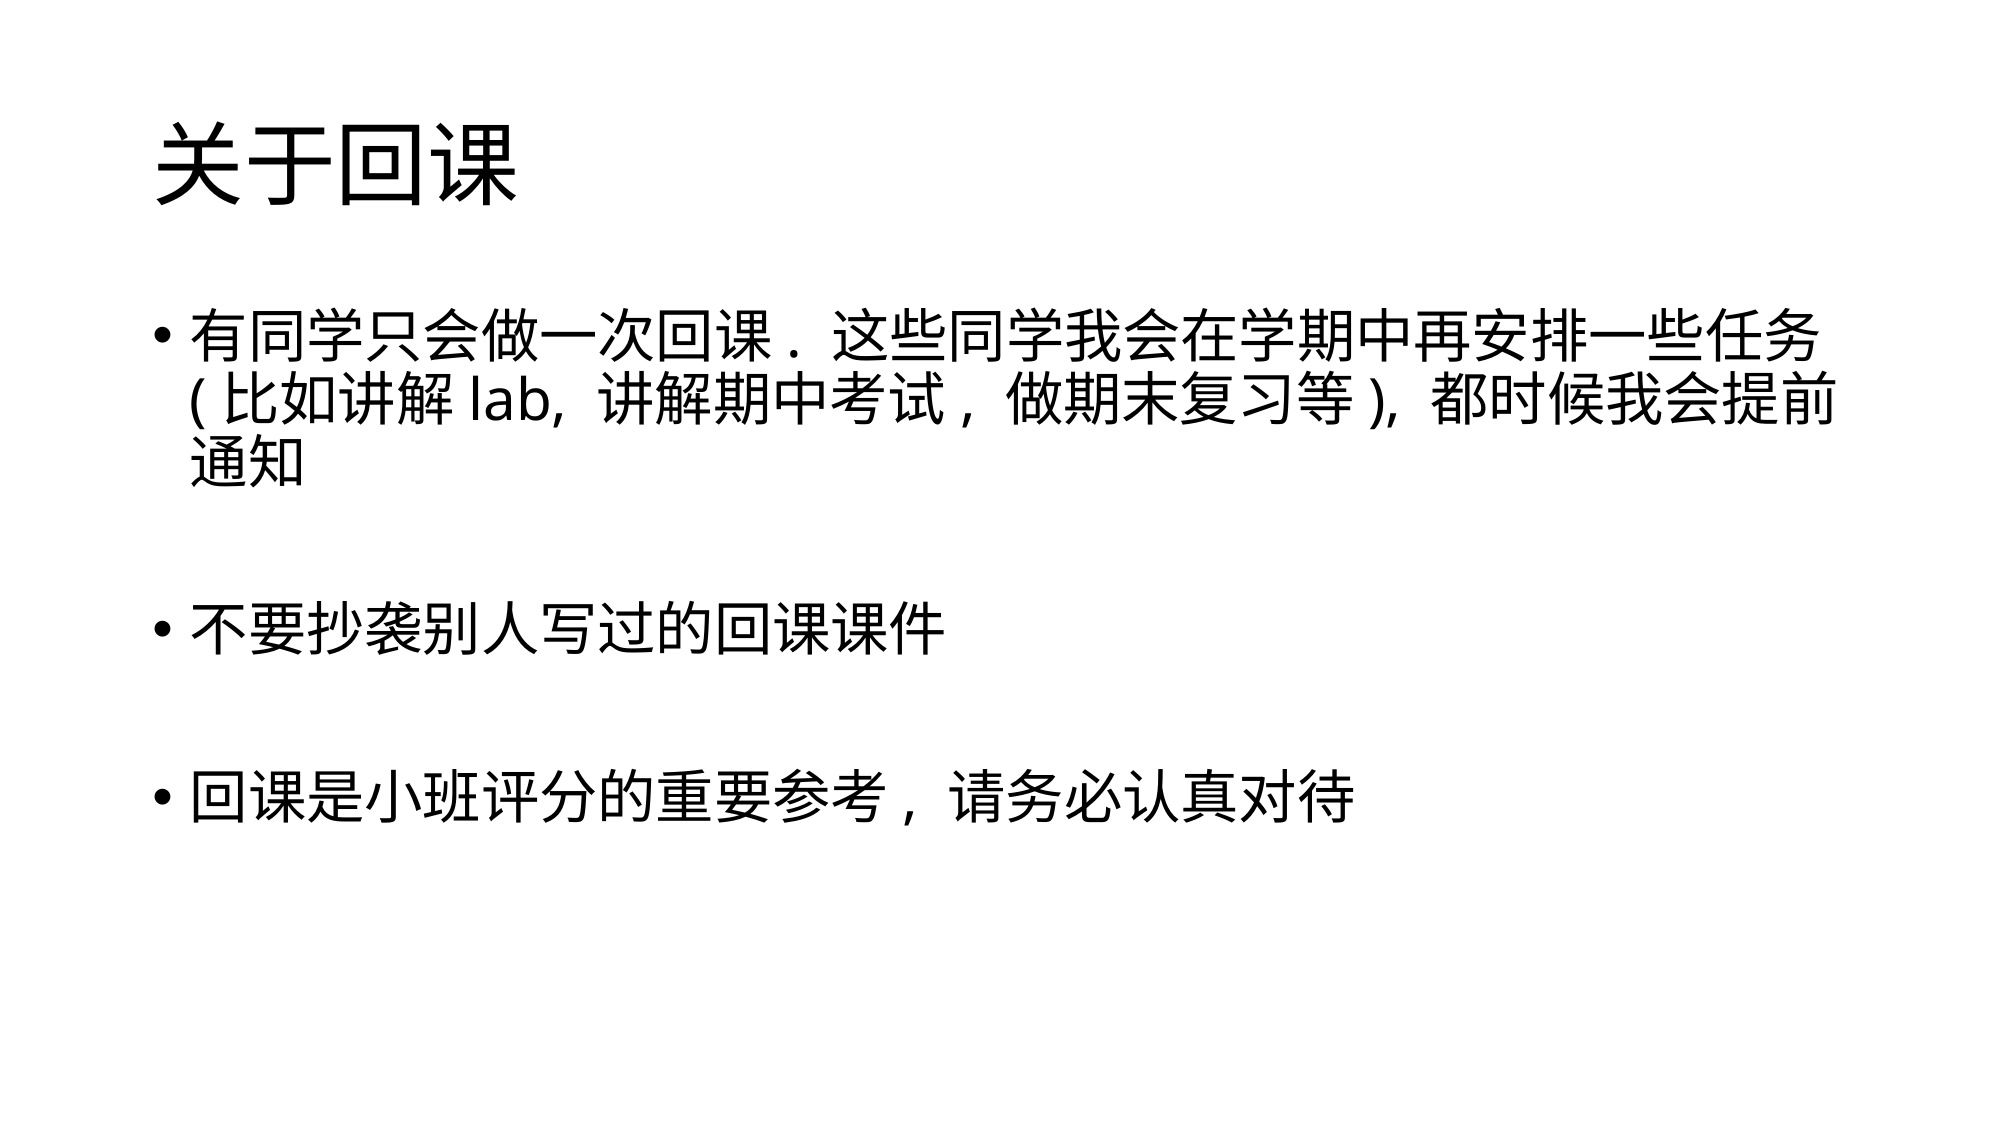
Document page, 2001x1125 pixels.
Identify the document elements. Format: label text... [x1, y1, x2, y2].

title 关于回课 [137, 59, 1863, 278]
list 有同学只会做一次回课. 这些同学我会在学期中再安排一些任务(比如讲解lab, 讲解期中考试, 做期末复习等), 都时候我会提前通知 不要抄袭别人写过的回课课件 回课是小班评分的重要参考, 请务必认真对待 [137, 299, 1863, 1014]
